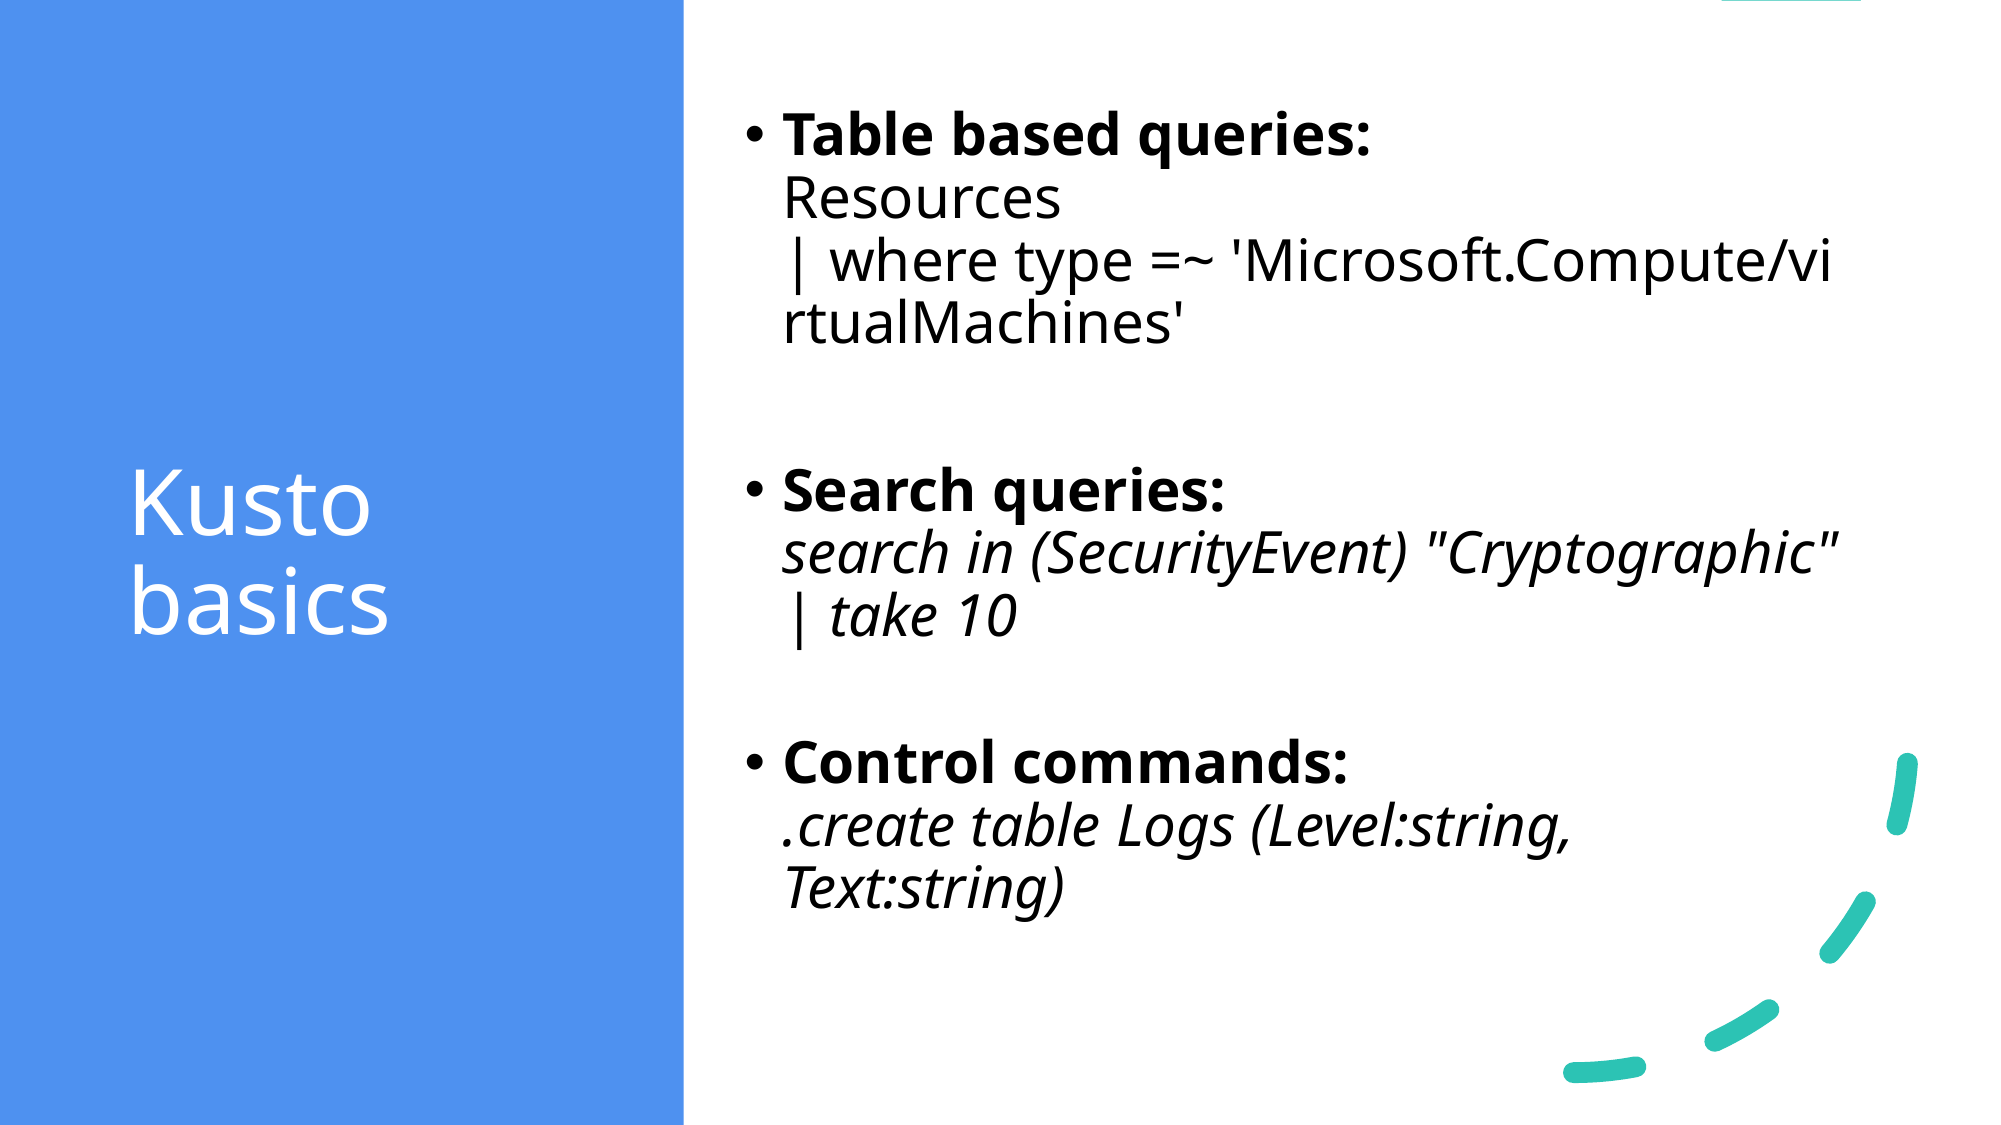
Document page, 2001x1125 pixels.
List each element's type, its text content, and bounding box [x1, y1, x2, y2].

text_box [0, 0, 685, 1125]
title Kusto basics [112, 97, 638, 1014]
text_box [685, 0, 2000, 1125]
text_box [1572, 737, 1909, 1074]
list Table based queries: Resources | where type =~ 'Microsoft.Compute/virtualMachines' Search queries: search in (SecurityEvent) "Cryptographic" | take 10 Control commands: .create table Logs (Level:string, Text:string) [729, 97, 1863, 1014]
